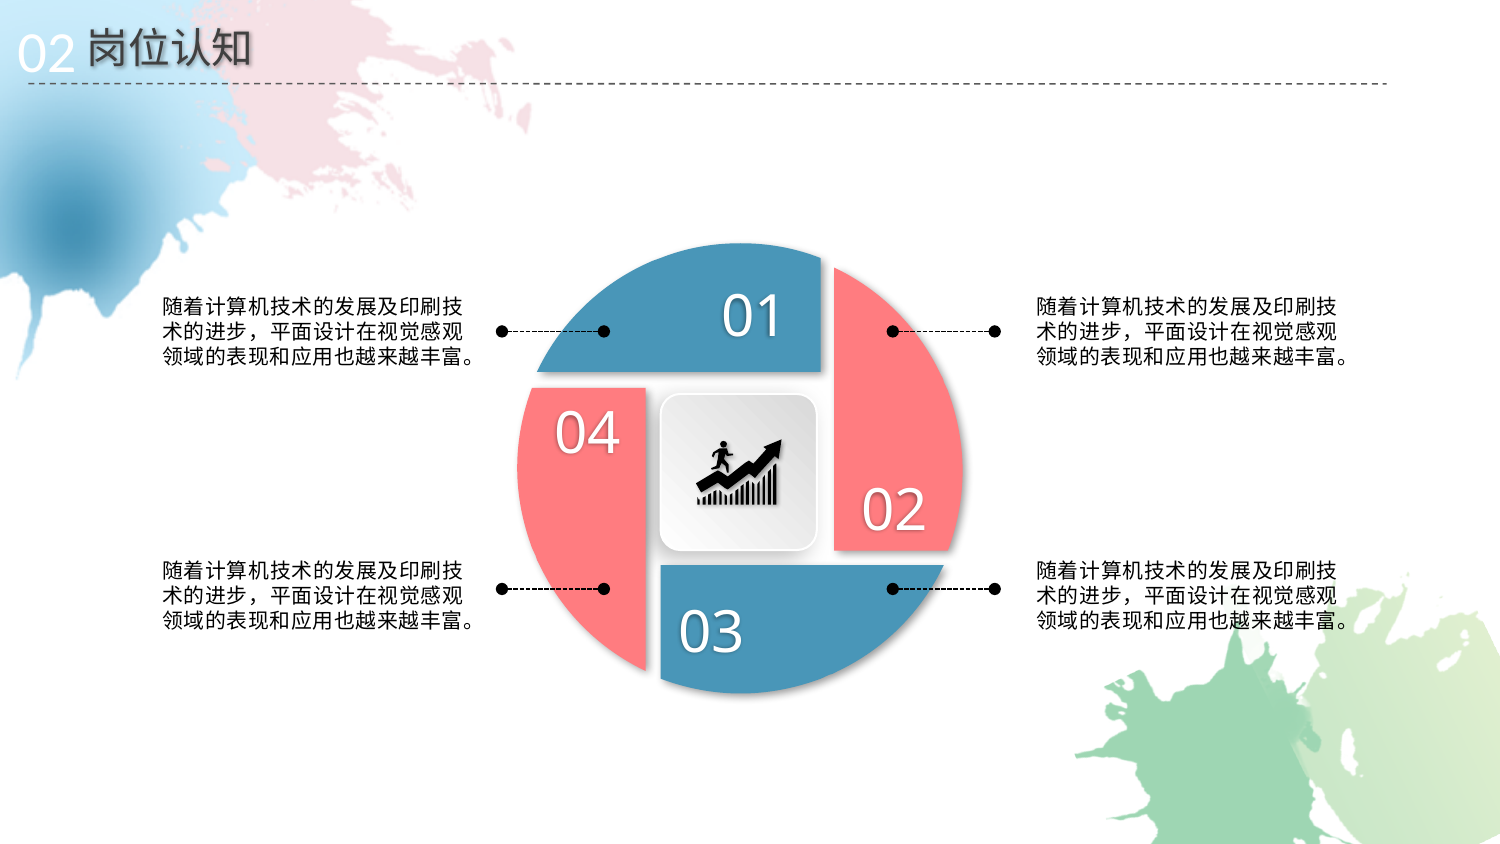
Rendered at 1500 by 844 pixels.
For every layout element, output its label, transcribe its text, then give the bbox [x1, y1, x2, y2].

text_box 02 [2, 6, 92, 92]
text_box 随着计算机技术的发展及印刷技术的进步，平面设计在视觉感观领域的表现和应用也越来越丰富。 [1021, 550, 1353, 640]
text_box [516, 387, 646, 672]
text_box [536, 242, 821, 373]
text_box 随着计算机技术的发展及印刷技术的进步，平面设计在视觉感观领域的表现和应用也越来越丰富。 [147, 550, 479, 640]
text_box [833, 267, 963, 551]
text_box 随着计算机技术的发展及印刷技术的进步，平面设计在视觉感观领域的表现和应用也越来越丰富。 [147, 286, 479, 376]
text_box 随着计算机技术的发展及印刷技术的进步，平面设计在视觉感观领域的表现和应用也越来越丰富。 [1021, 286, 1353, 376]
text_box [660, 393, 817, 551]
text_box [660, 564, 944, 694]
text_box 岗位认知 [92, 14, 604, 80]
picture [955, 417, 1500, 844]
picture [0, 0, 693, 427]
